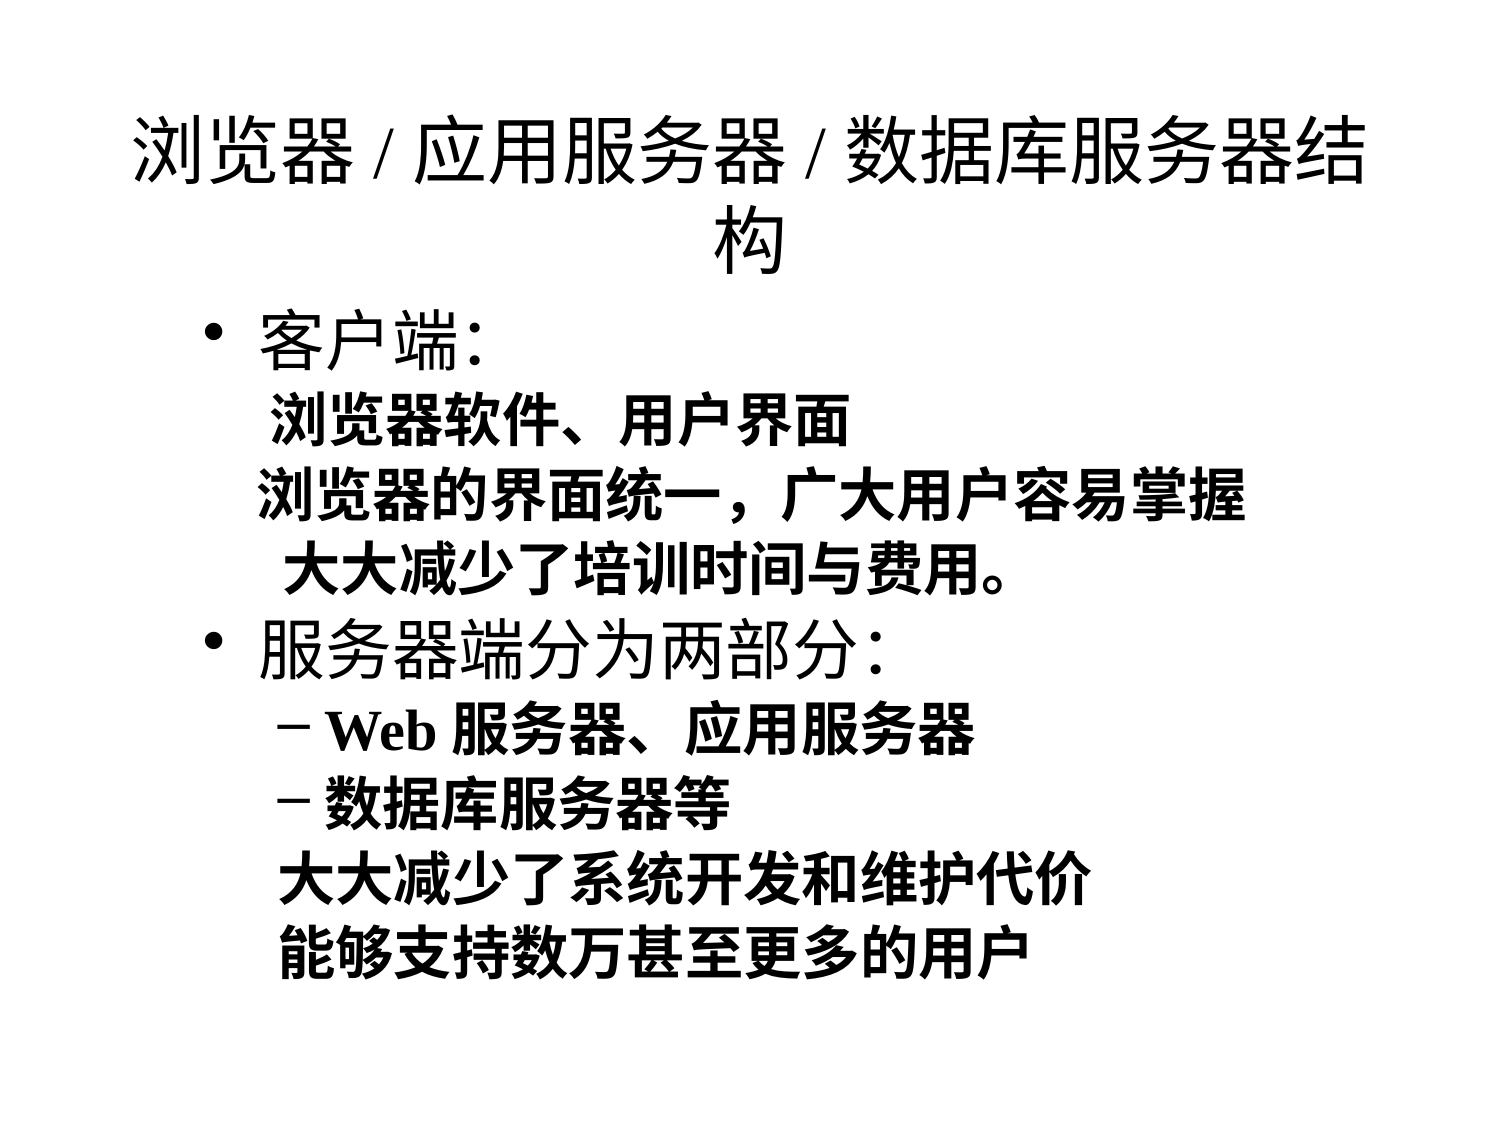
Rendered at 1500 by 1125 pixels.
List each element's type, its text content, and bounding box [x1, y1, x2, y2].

title 浏览器/应用服务器/数据库服务器结构 [112, 99, 1388, 288]
list 客户端： 浏览器软件、用户界面 浏览器的界面统一，广大用户容易掌握 大大减少了培训时间与费用。 服务器端分为两部分： Web服务器、应用服务器 数据库服务器等 大大减少了系统开发和维护代价 能够支持数万甚至更多的用户 [187, 299, 1424, 1071]
